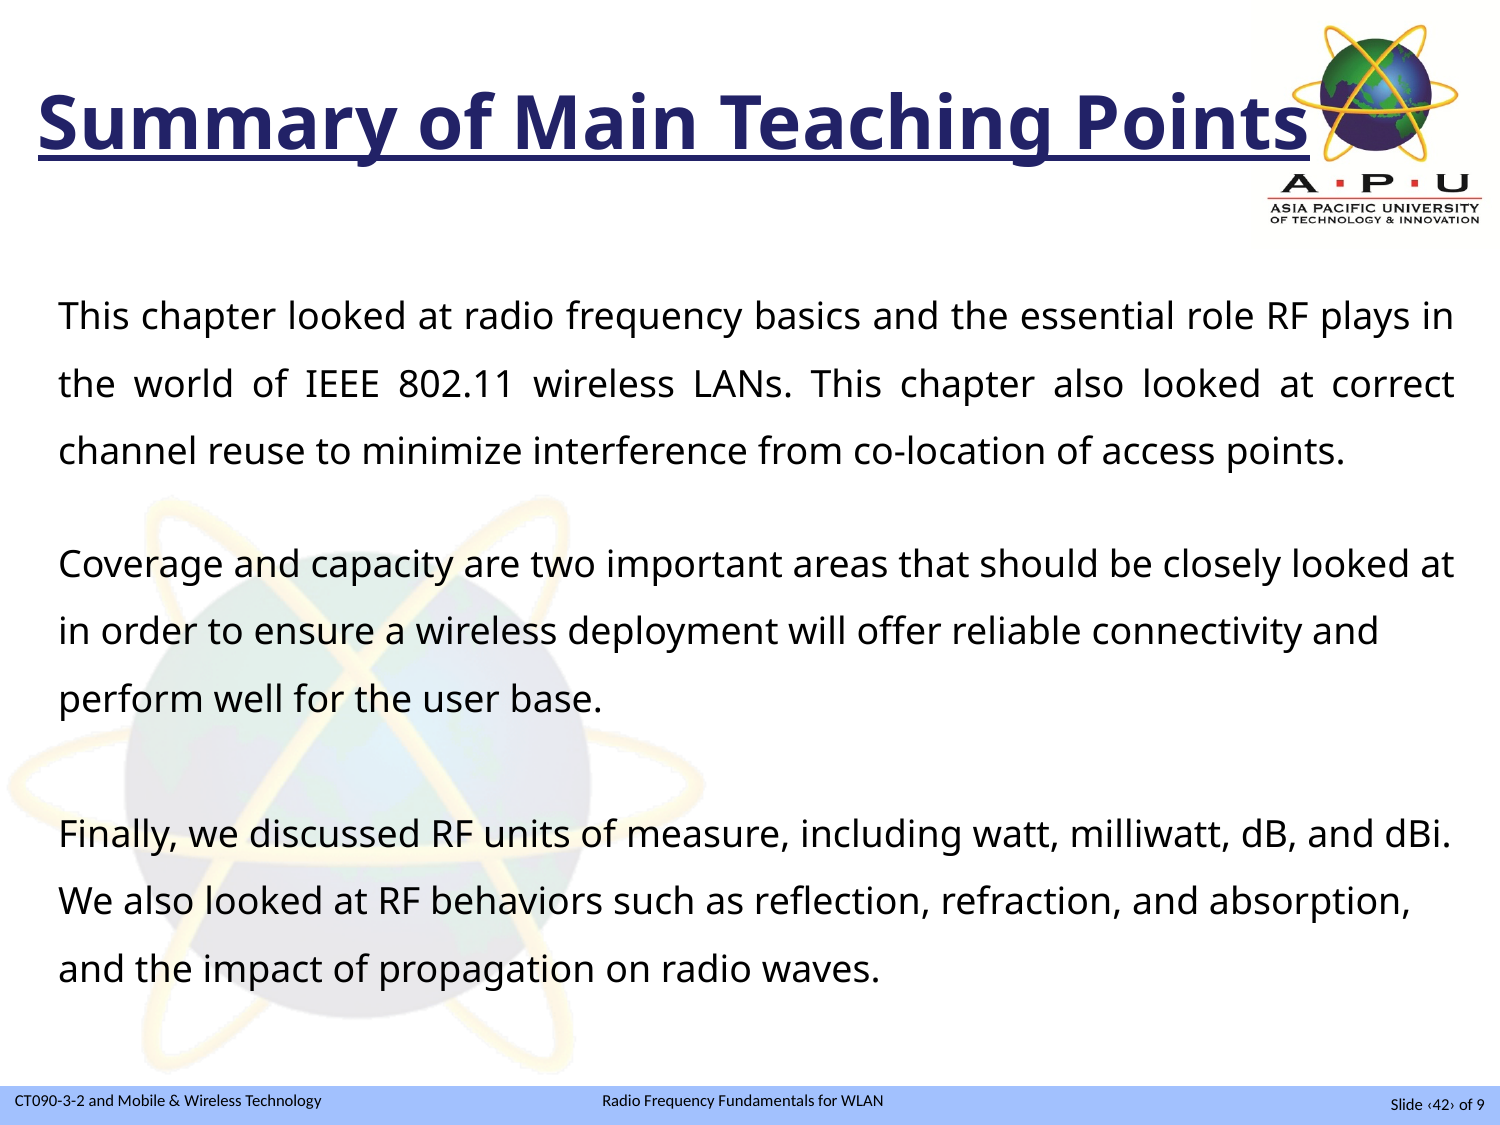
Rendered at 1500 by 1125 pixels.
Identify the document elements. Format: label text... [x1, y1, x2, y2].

text_box This chapter looked at radio frequency basics and the essential role RF plays in the world of IEEE 802.11 wireless LANs. This chapter also looked at correct channel reuse to minimize interference from co-location of access points. Coverage and capacity are two important areas that should be closely looked at in order to ensure a wireless deployment will offer reliable connectivity and perform well for the user base. Finally, we discussed RF units of measure, including watt, milliwatt, dB, and dBi. We also looked at RF behaviors such as reflection, refraction, and absorption, and the impact of propagation on radio waves. [43, 262, 1472, 998]
text_box Summary of Main Teaching Points [23, 67, 1326, 173]
picture [1251, 0, 1500, 249]
footer Slide ‹42› of 9 [1024, 1086, 1500, 1125]
